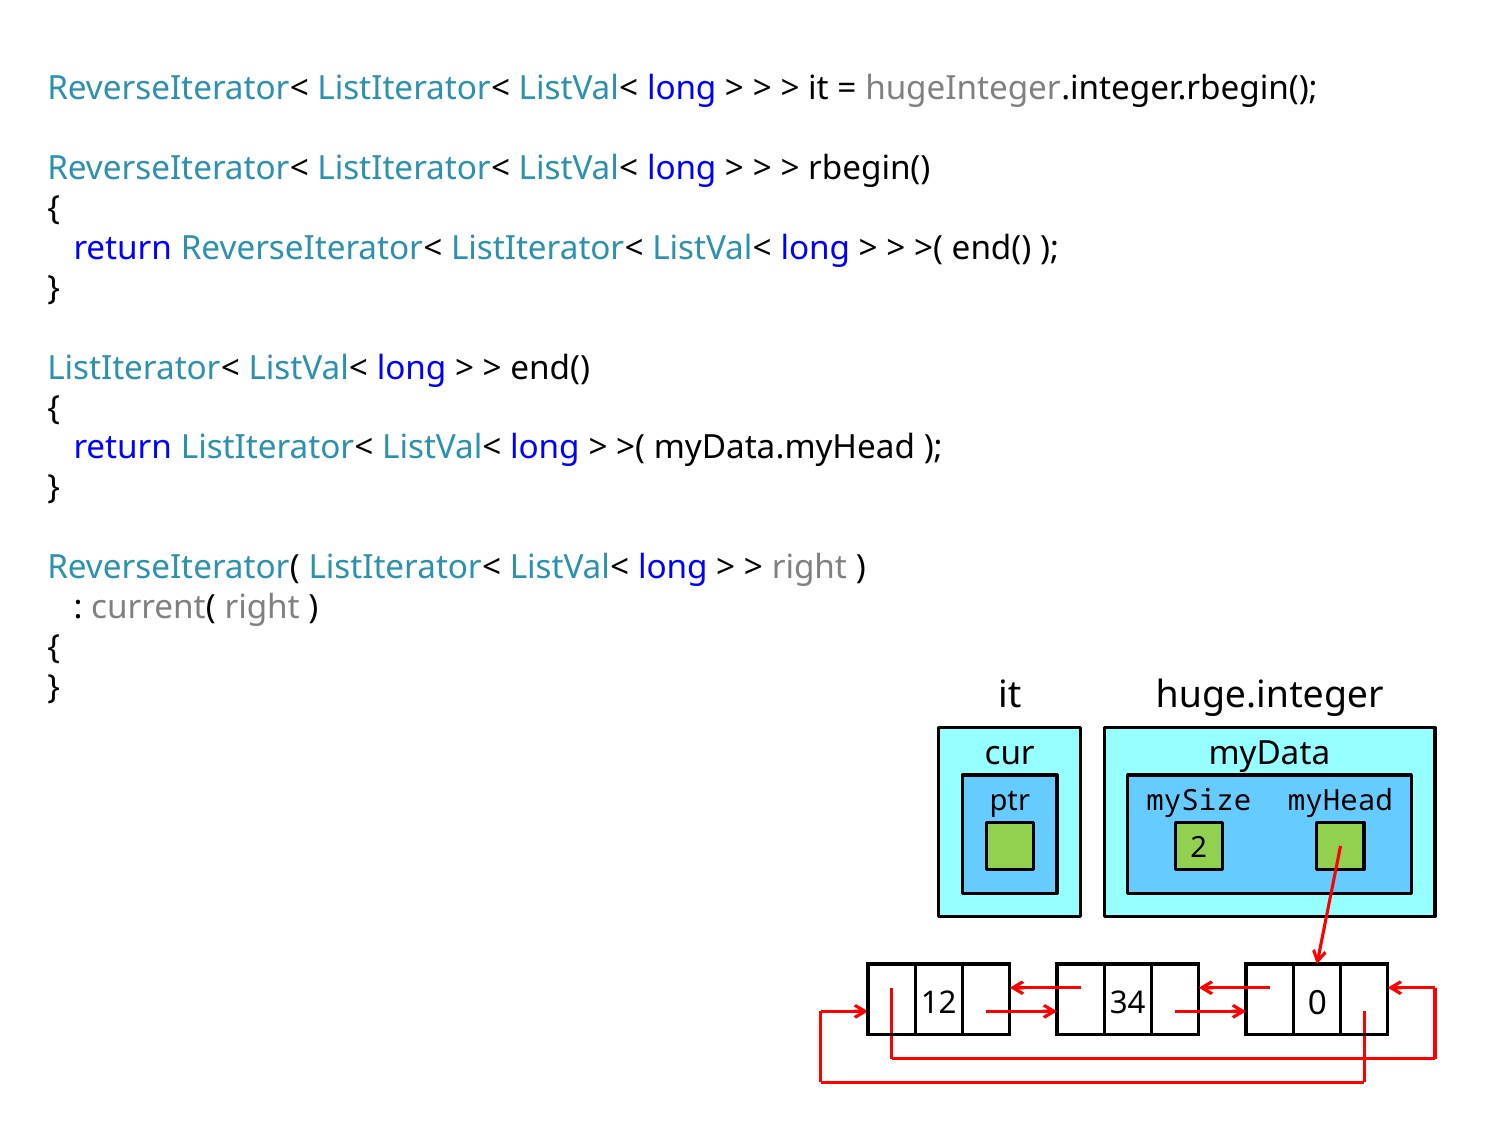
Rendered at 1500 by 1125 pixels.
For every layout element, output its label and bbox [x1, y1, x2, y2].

text_box [820, 656, 1436, 1083]
text_box [938, 656, 1081, 917]
list [41, 66, 1459, 752]
